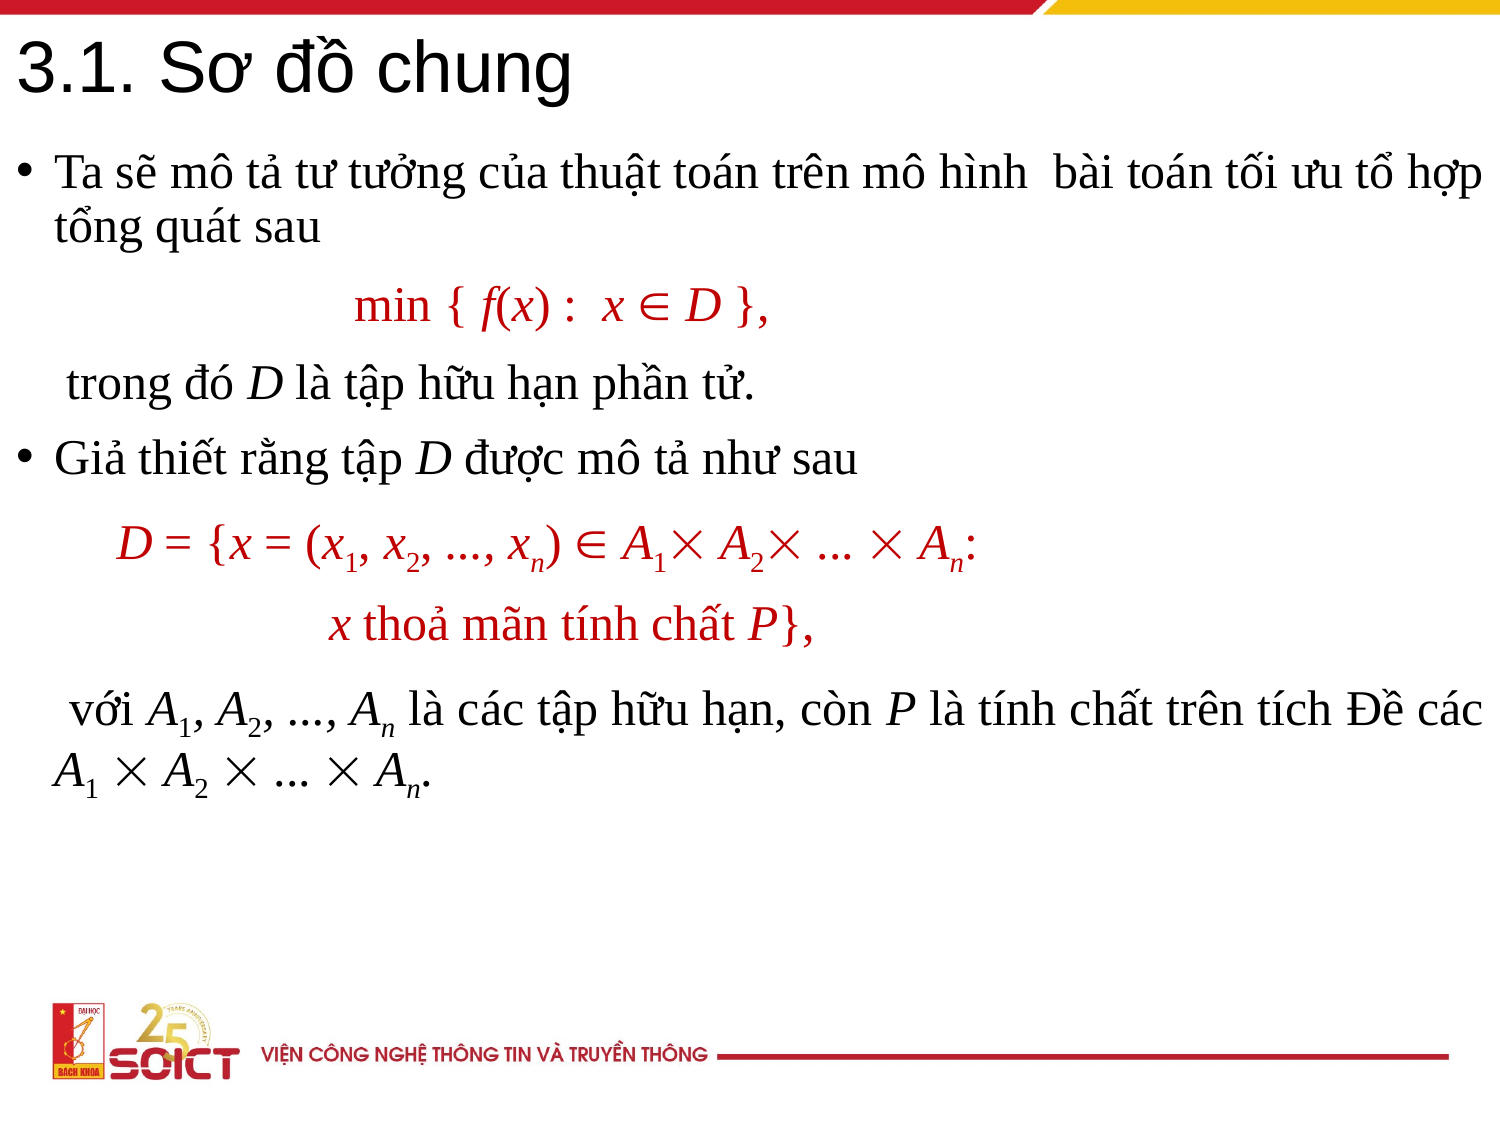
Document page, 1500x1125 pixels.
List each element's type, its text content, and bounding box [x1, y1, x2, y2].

list Ta sẽ mô tả tư tưởng của thuật toán trên mô hình bài toán tối ưu tổ hợp tổng quát sau min { f(x) : x  D }, trong đó D là tập hữu hạn phần tử. Giả thiết rằng tập D được mô tả như sau D = {x = (x1, x2, ..., xn)  A1 A2 ...  An: x thoả mãn tính chất P}, với A1, A2, ..., An là các tập hữu hạn, còn P là tính chất trên tích Đề các A1  A2  ...  An. [1, 137, 1500, 988]
picture [0, 0, 1500, 1125]
title 3.1. Sơ đồ chung [1, 0, 1500, 137]
